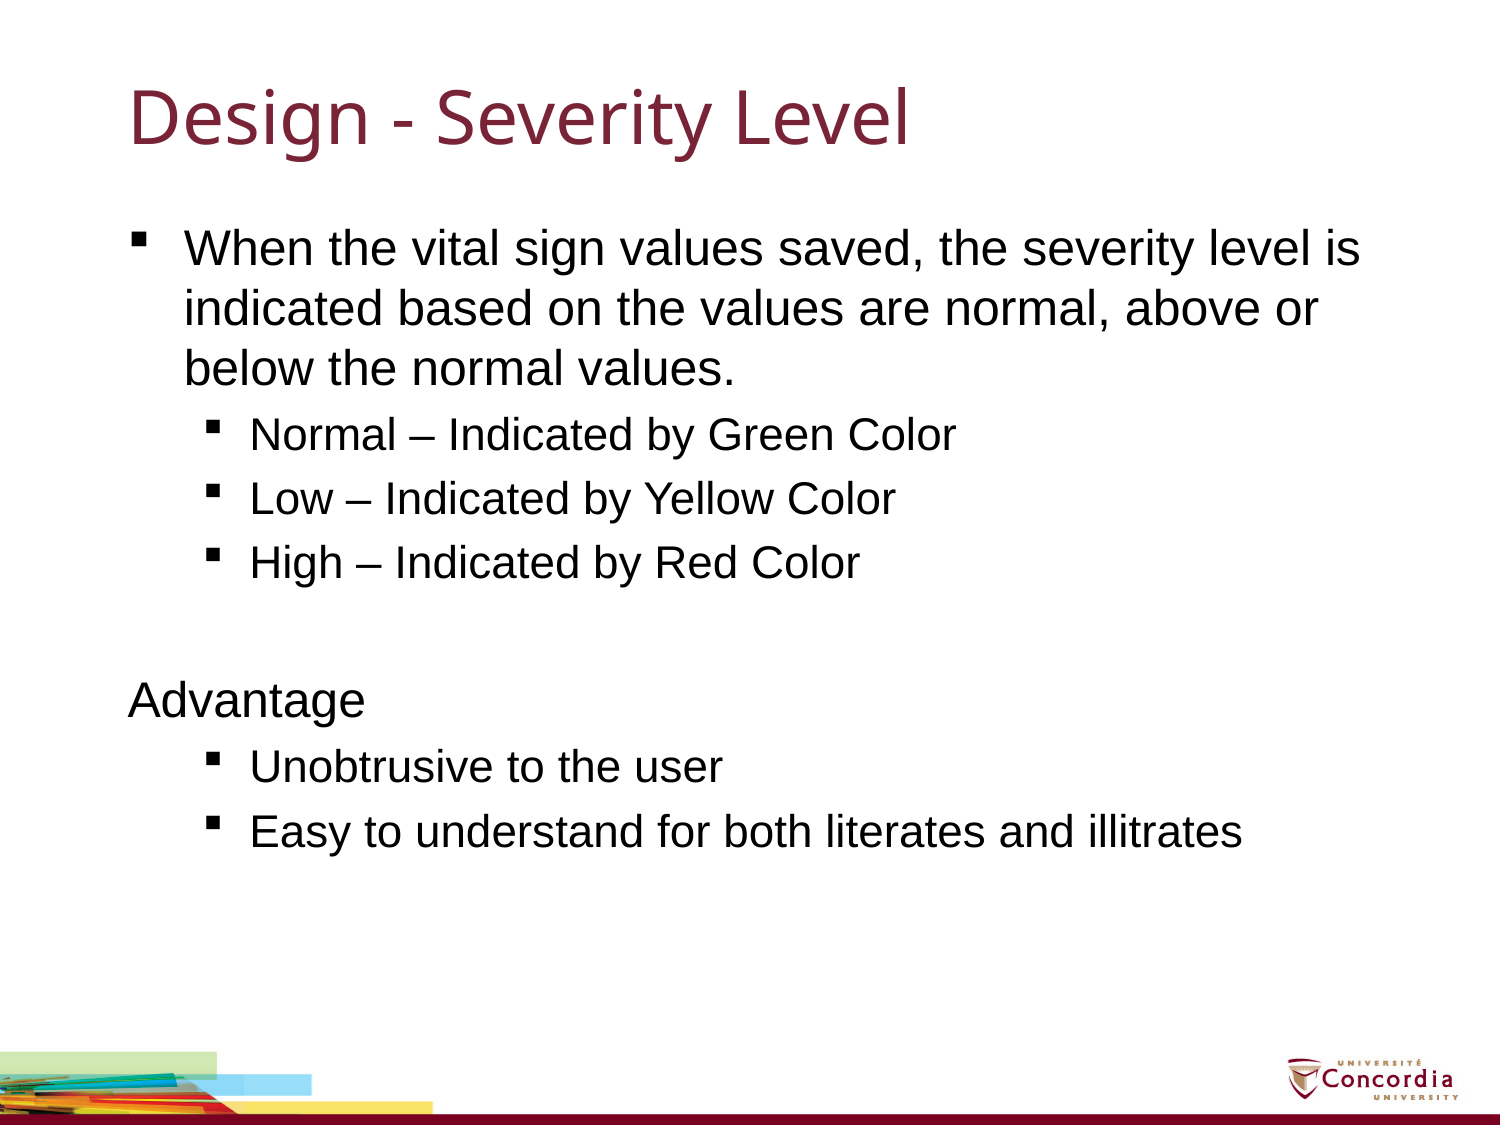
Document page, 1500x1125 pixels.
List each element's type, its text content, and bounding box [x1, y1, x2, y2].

picture [0, 0, 1500, 1125]
list When the vital sign values saved, the severity level is indicated based on the values are normal, above or below the normal values. Normal – Indicated by Green Color Low – Indicated by Yellow Color High – Indicated by Red Color Advantage Unobtrusive to the user Easy to understand for both literates and illitrates [112, 208, 1388, 963]
title Design - Severity Level [112, 62, 1388, 208]
